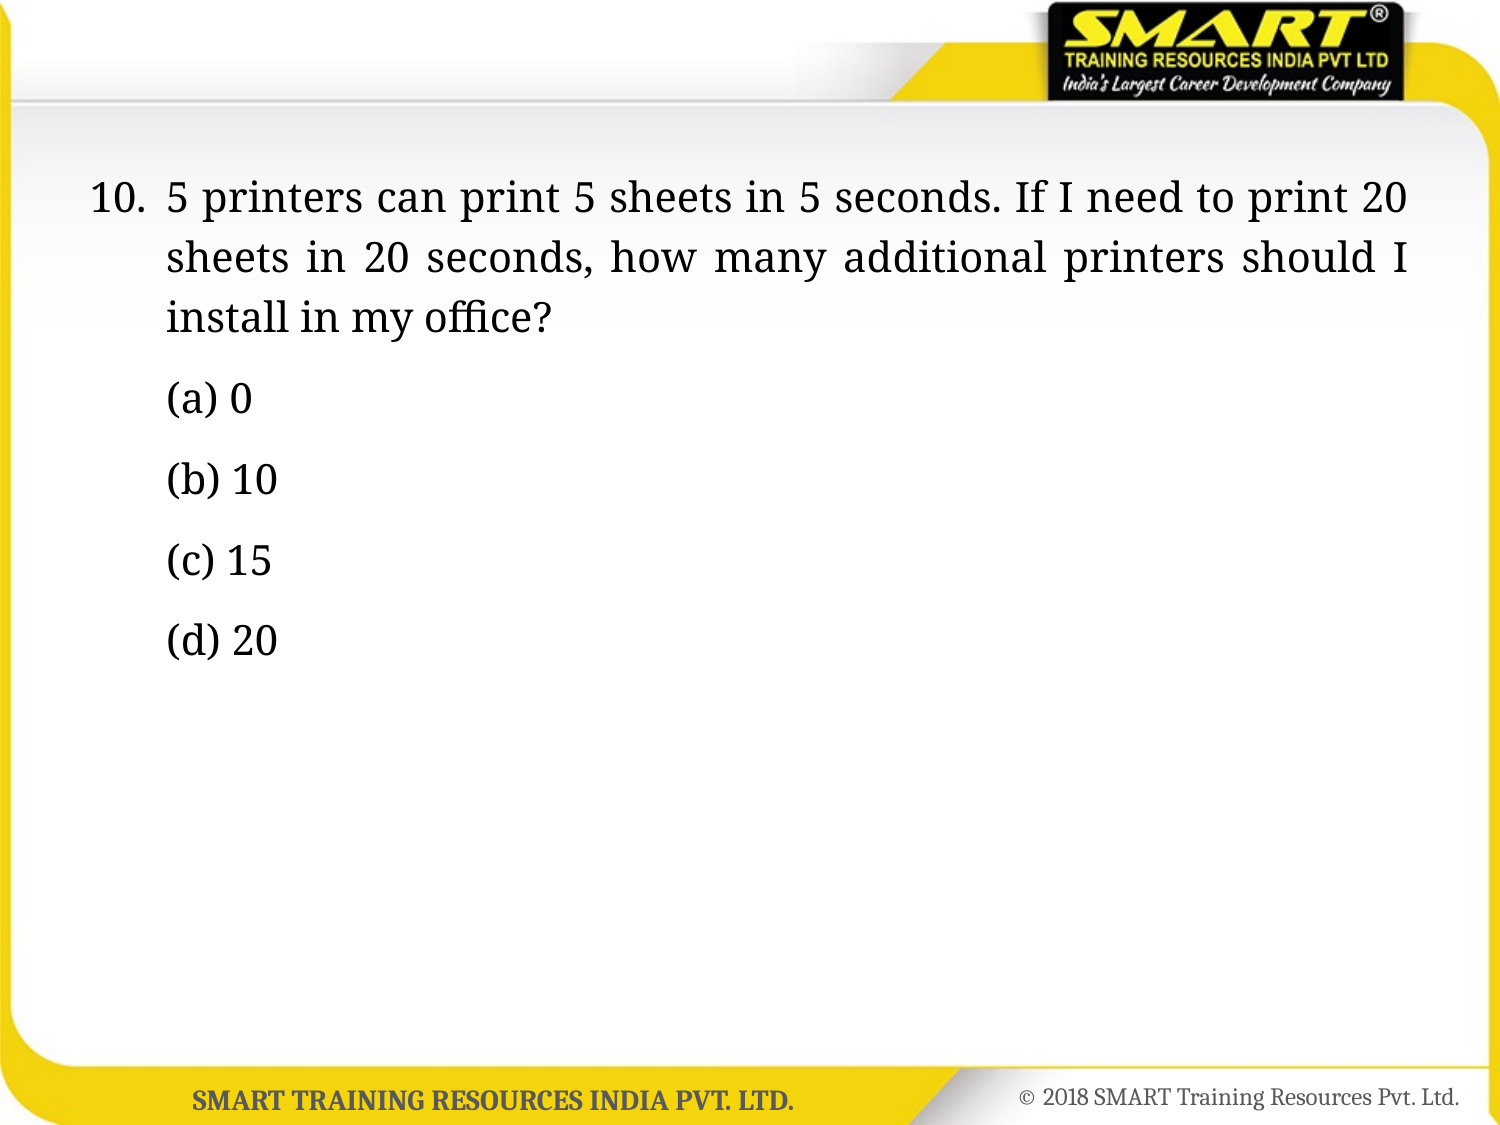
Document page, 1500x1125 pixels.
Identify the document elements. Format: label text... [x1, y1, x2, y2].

picture [0, 0, 1500, 1125]
text_box 10. 5 printers can print 5 sheets in 5 seconds. If I need to print 20 sheets in 20 seconds, how many additional printers should I install in my office? (a) 0 (b) 10 (c) 15 (d) 20 [74, 153, 1423, 672]
